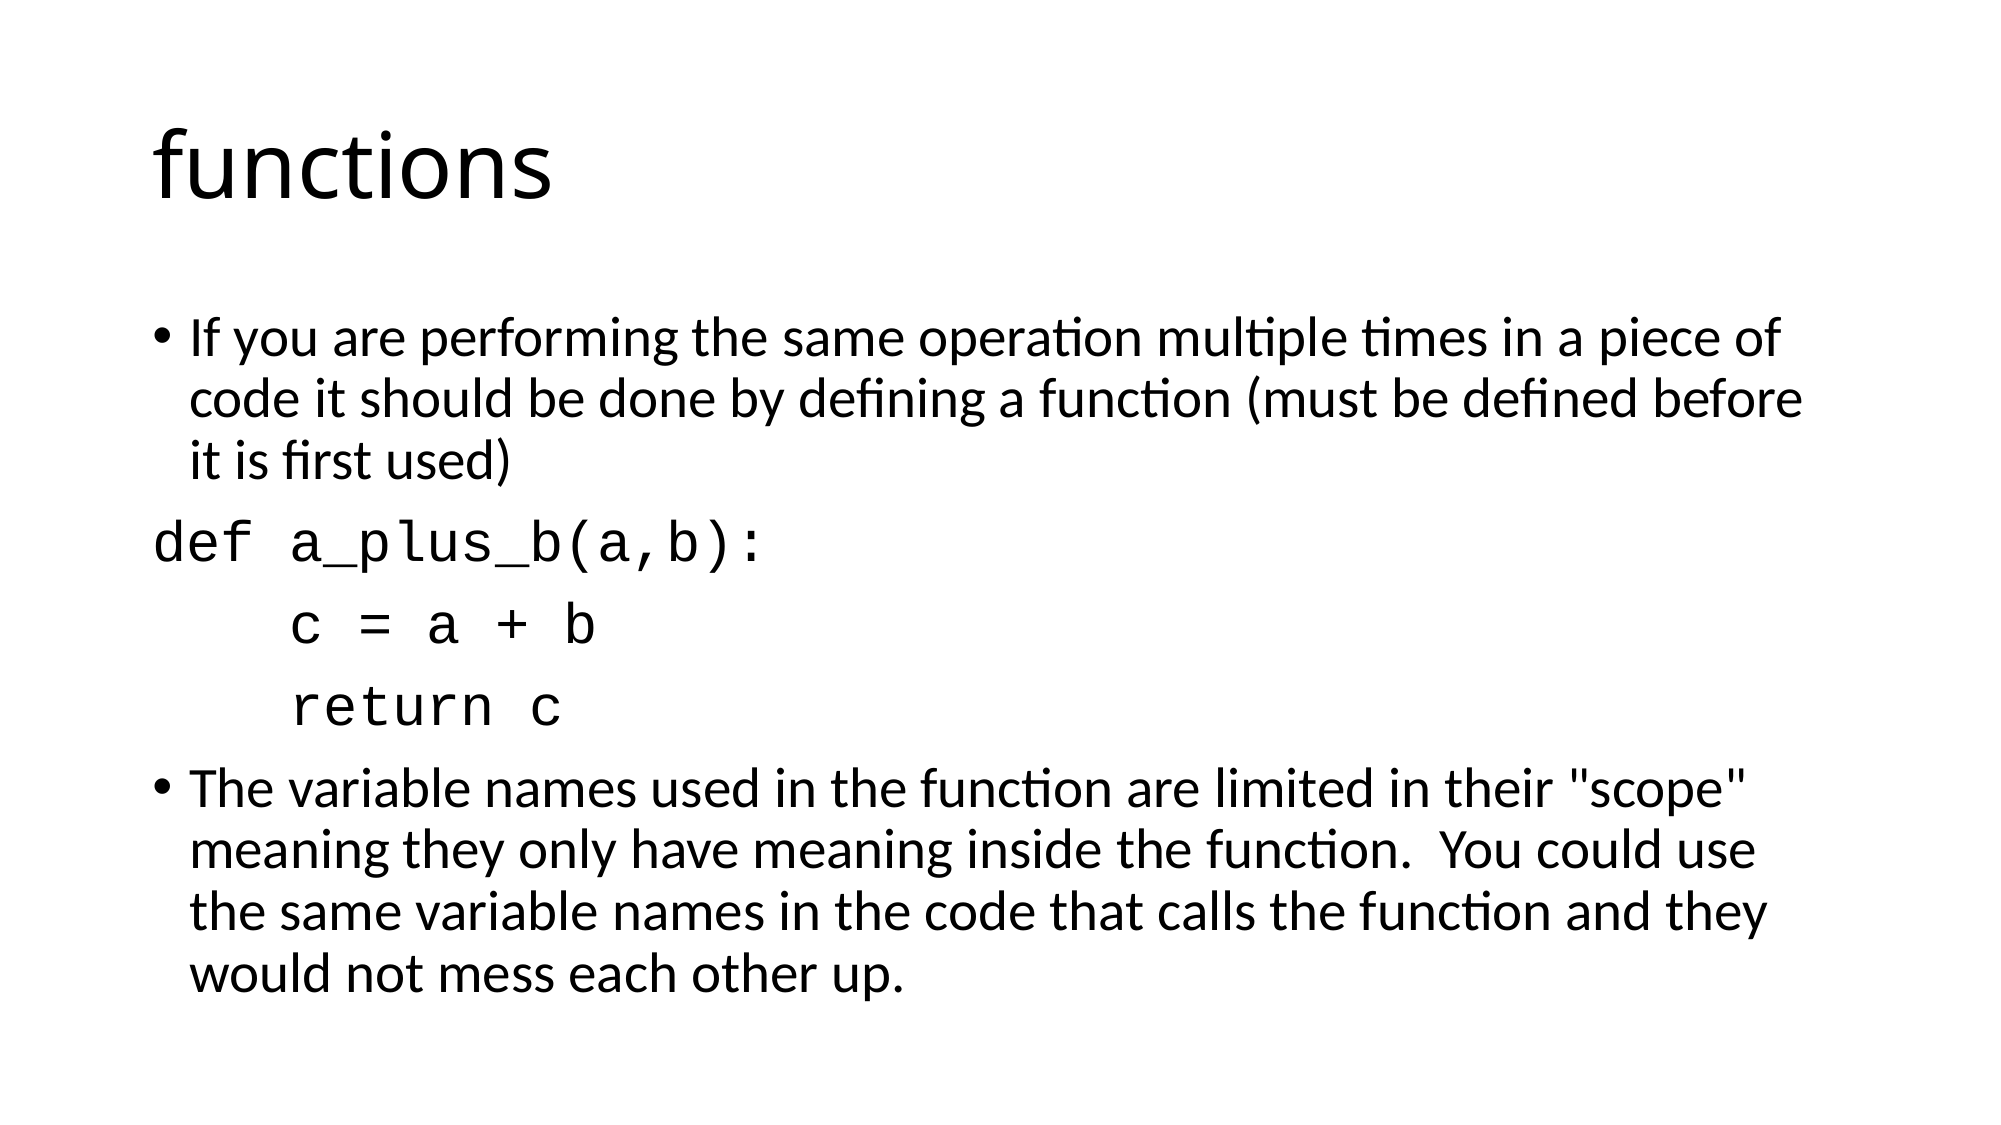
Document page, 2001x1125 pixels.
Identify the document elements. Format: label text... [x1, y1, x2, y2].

list If you are performing the same operation multiple times in a piece of code it should be done by defining a function (must be defined before it is first used) def a_plus_b(a,b): c = a + b return c The variable names used in the function are limited in their "scope" meaning they only have meaning inside the function. You could use the same variable names in the code that calls the function and they would not mess each other up. [137, 299, 1863, 1014]
title functions [137, 59, 1863, 278]
